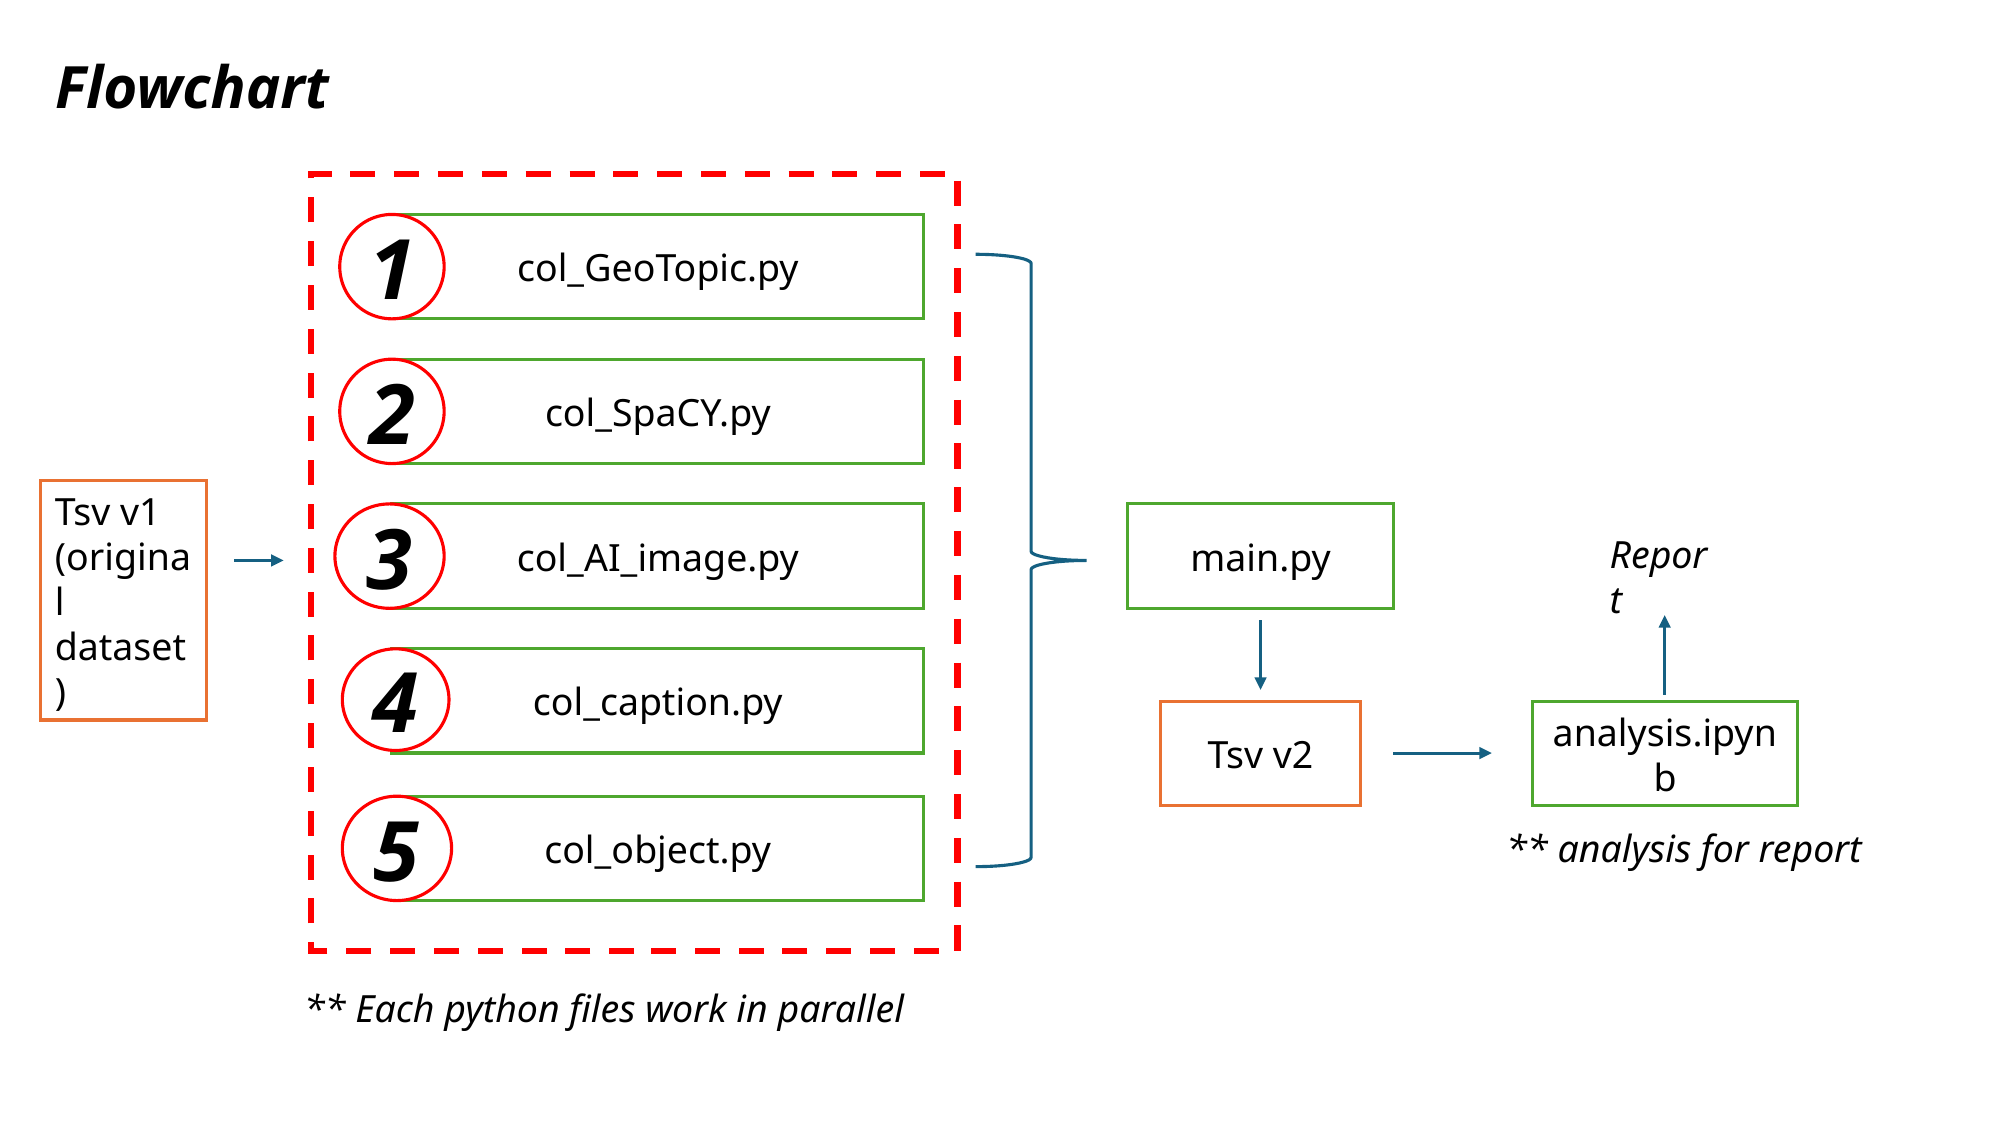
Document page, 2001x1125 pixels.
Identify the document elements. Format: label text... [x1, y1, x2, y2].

text_box col_SpaCY.py [403, 358, 925, 465]
text_box 4 [340, 647, 451, 753]
text_box 3 [333, 502, 446, 610]
text_box col_caption.py [390, 647, 925, 755]
text_box 5 [340, 794, 454, 903]
text_box [309, 173, 959, 952]
text_box 1 [338, 212, 446, 321]
text_box ** Each python files work in parallel [289, 977, 958, 1037]
text_box Flowchart [40, 42, 709, 128]
text_box analysis.ipynb [1531, 700, 1799, 807]
text_box col_object.py [409, 795, 925, 902]
text_box main.py [1126, 502, 1395, 610]
text_box 2 [338, 357, 446, 466]
text_box ** analysis for report [1491, 818, 1893, 878]
text_box Tsv v2 [1159, 700, 1362, 807]
text_box Report [1594, 523, 1735, 629]
text_box Tsv v1 (original dataset) [39, 479, 208, 722]
text_box col_AI_image.py [399, 502, 925, 610]
text_box [975, 252, 1087, 869]
